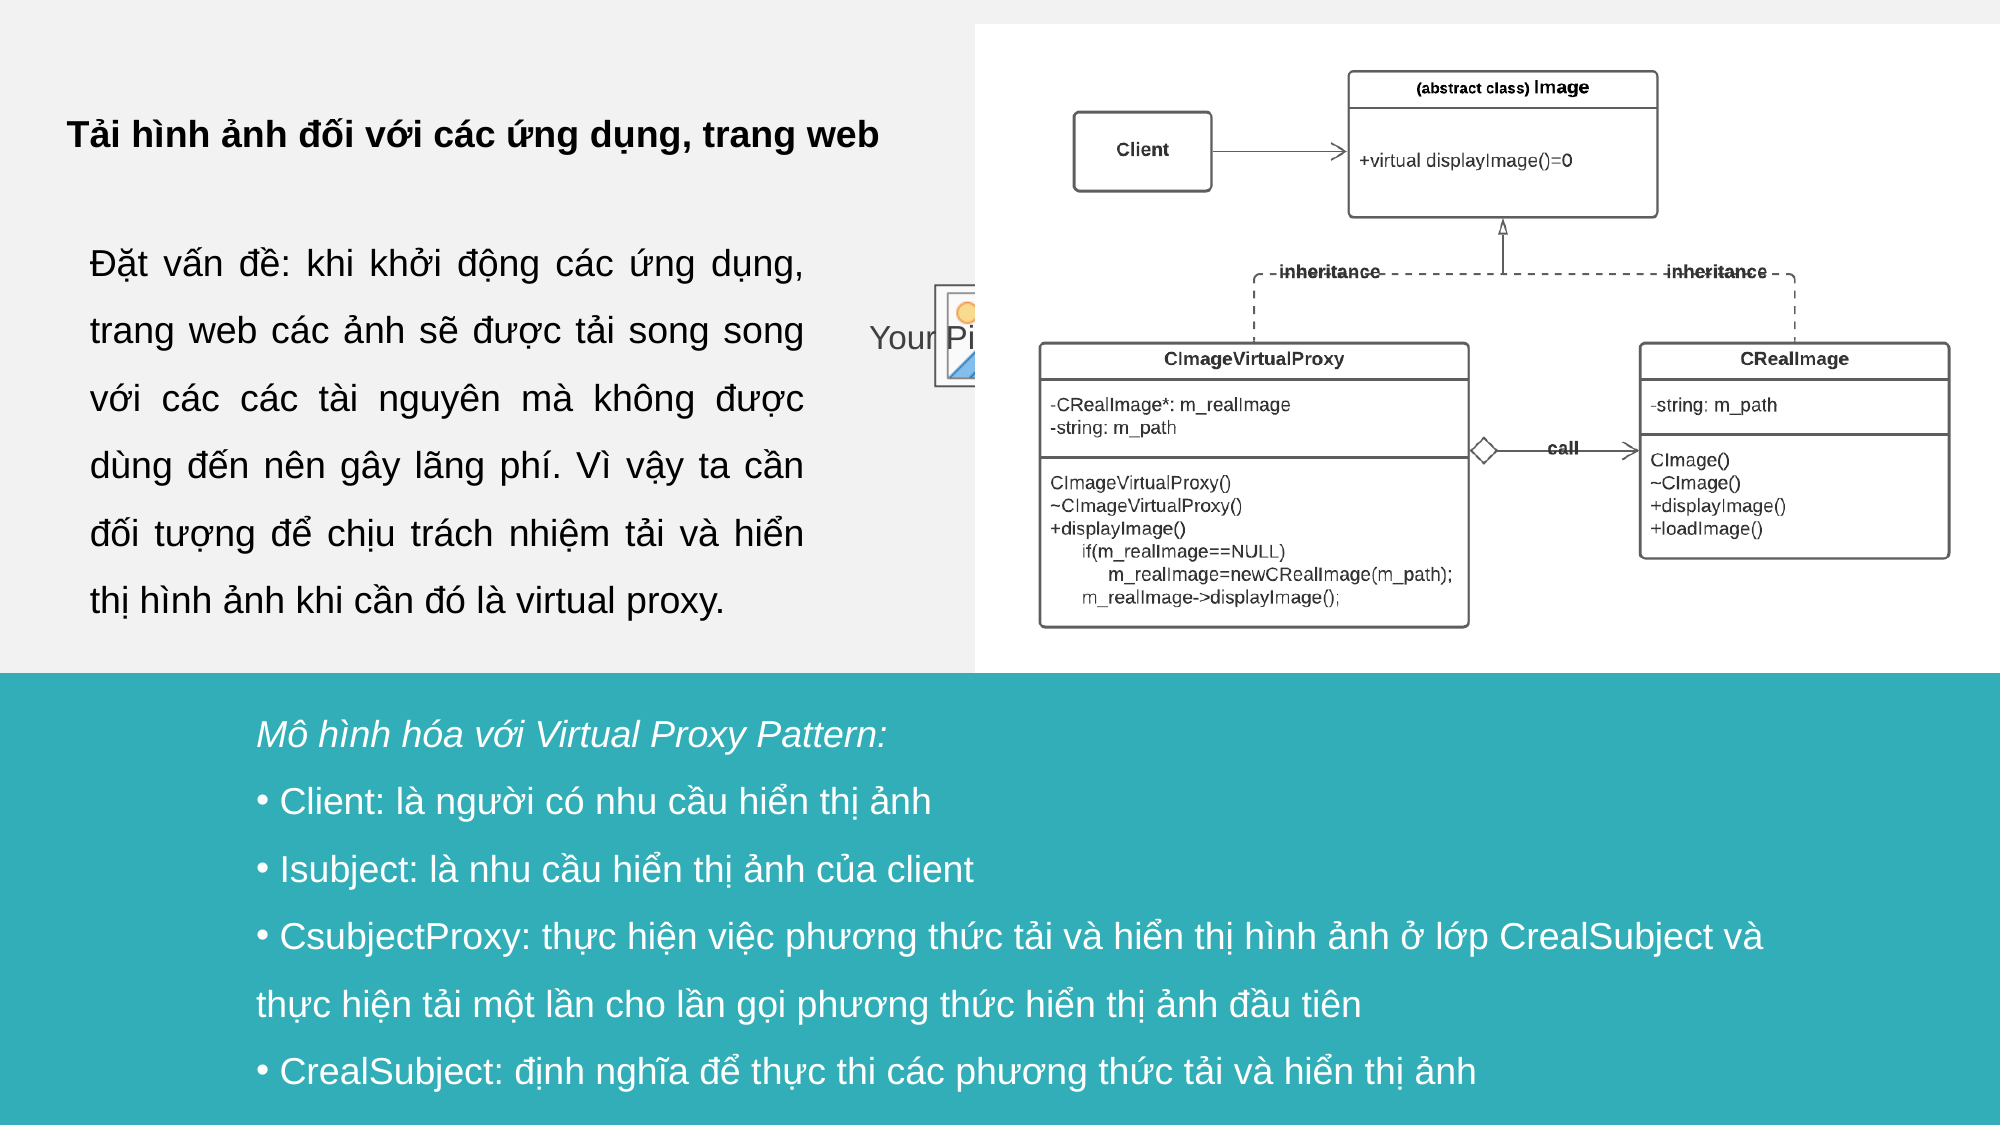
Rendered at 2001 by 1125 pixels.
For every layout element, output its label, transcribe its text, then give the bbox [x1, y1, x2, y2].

picture [0, 0, 2000, 674]
text_box Mô hình hóa với Virtual Proxy Pattern: Client: là người có nhu cầu hiển thị ảnh Isubject: là nhu cầu hiển thị ảnh của client CsubjectProxy: thực hiện việc phương thức tải và hiển thị hình ảnh ở lớp CrealSubject và thực hiện tải một lần cho lần gọi phương thức hiển thị ảnh đầu tiên CrealSubject: định nghĩa để thực thi các phương thức tải và hiển thị ảnh [241, 684, 1834, 1100]
